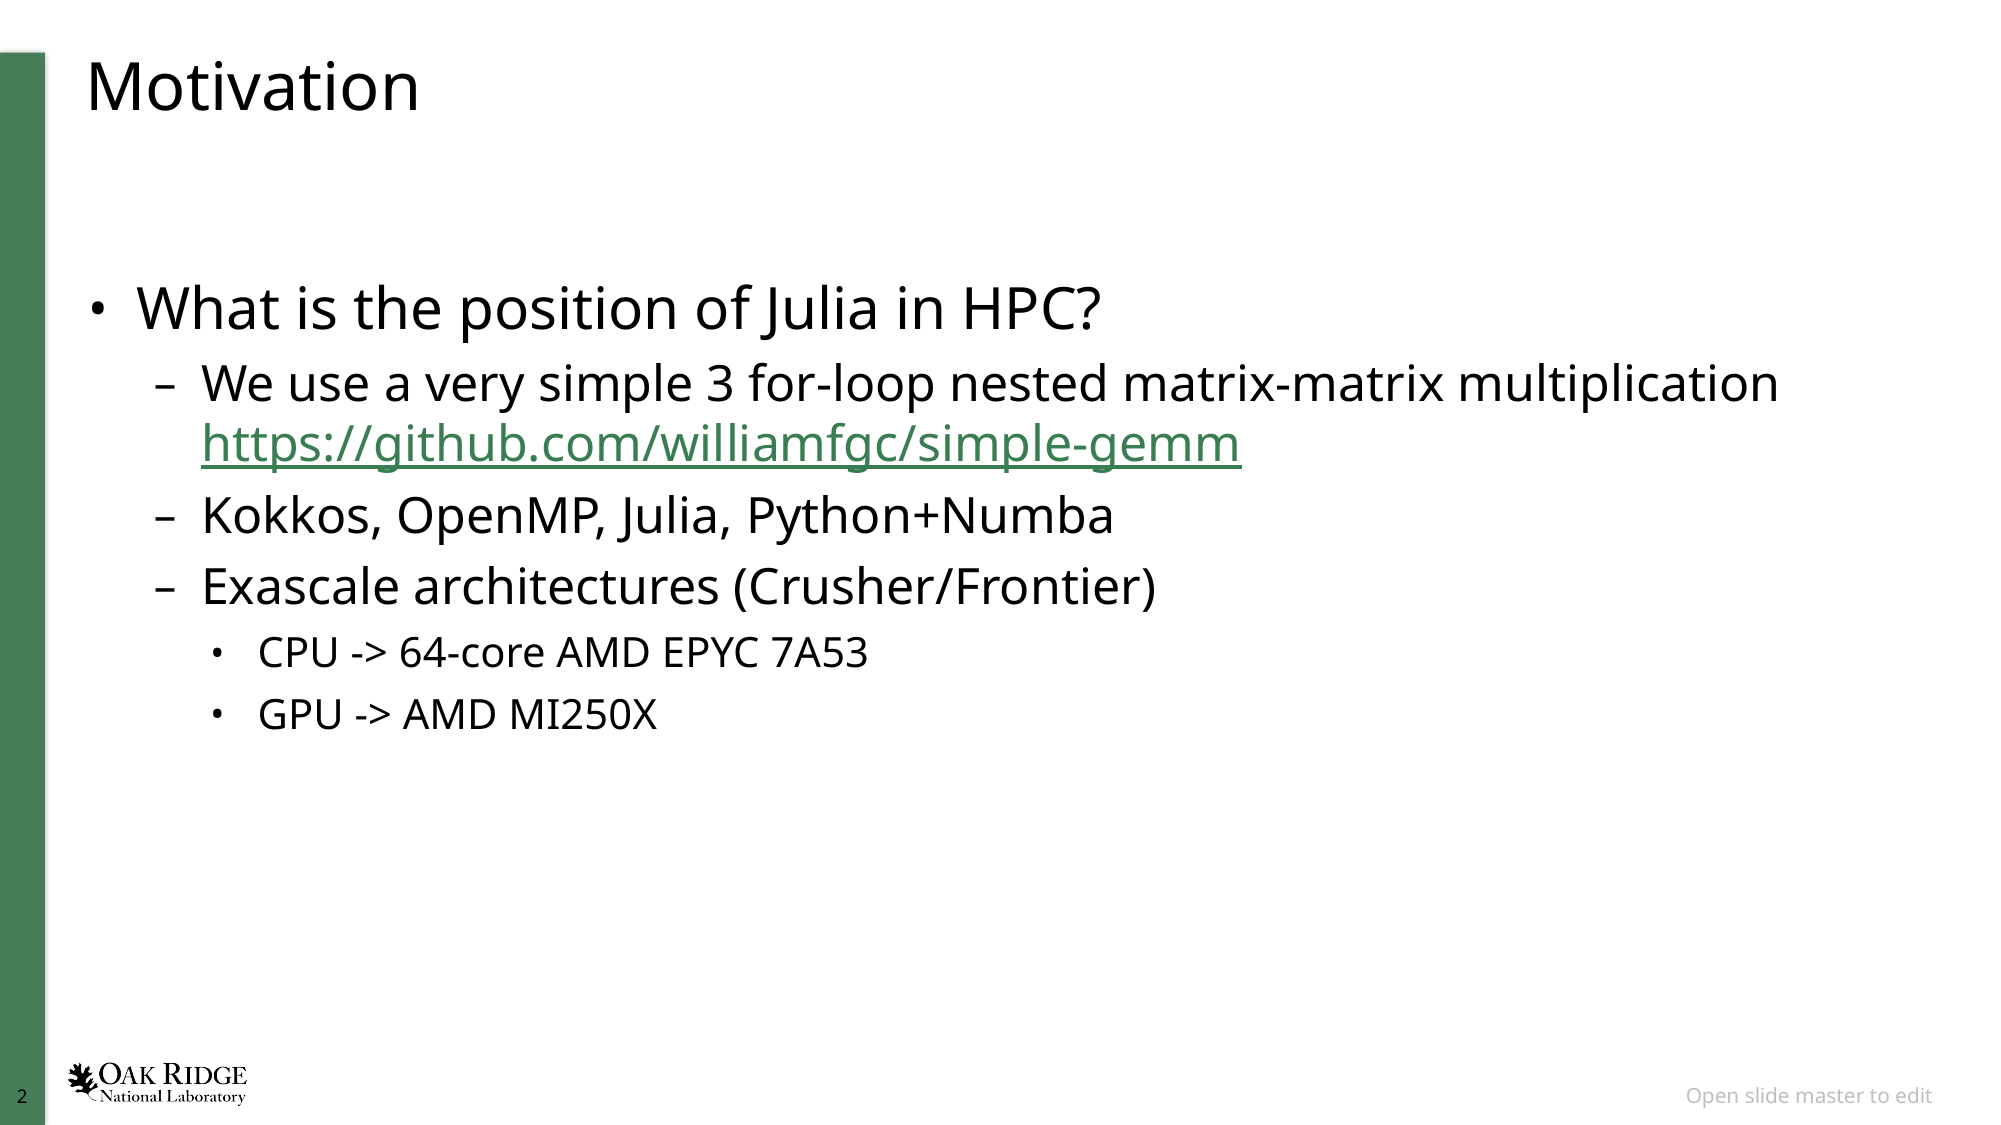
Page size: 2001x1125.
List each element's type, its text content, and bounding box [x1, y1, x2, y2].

picture [67, 1062, 247, 1106]
list What is the position of Julia in HPC? We use a very simple 3 for-loop nested matrix-matrix multiplication https://github.com/williamfgc/simple-gemm Kokkos, OpenMP, Julia, Python+Numba Exascale architectures (Crusher/Frontier) CPU -> 64-core AMD EPYC 7A53 GPU -> AMD MI250X [73, 271, 1949, 936]
title Motivation [70, 44, 1946, 134]
